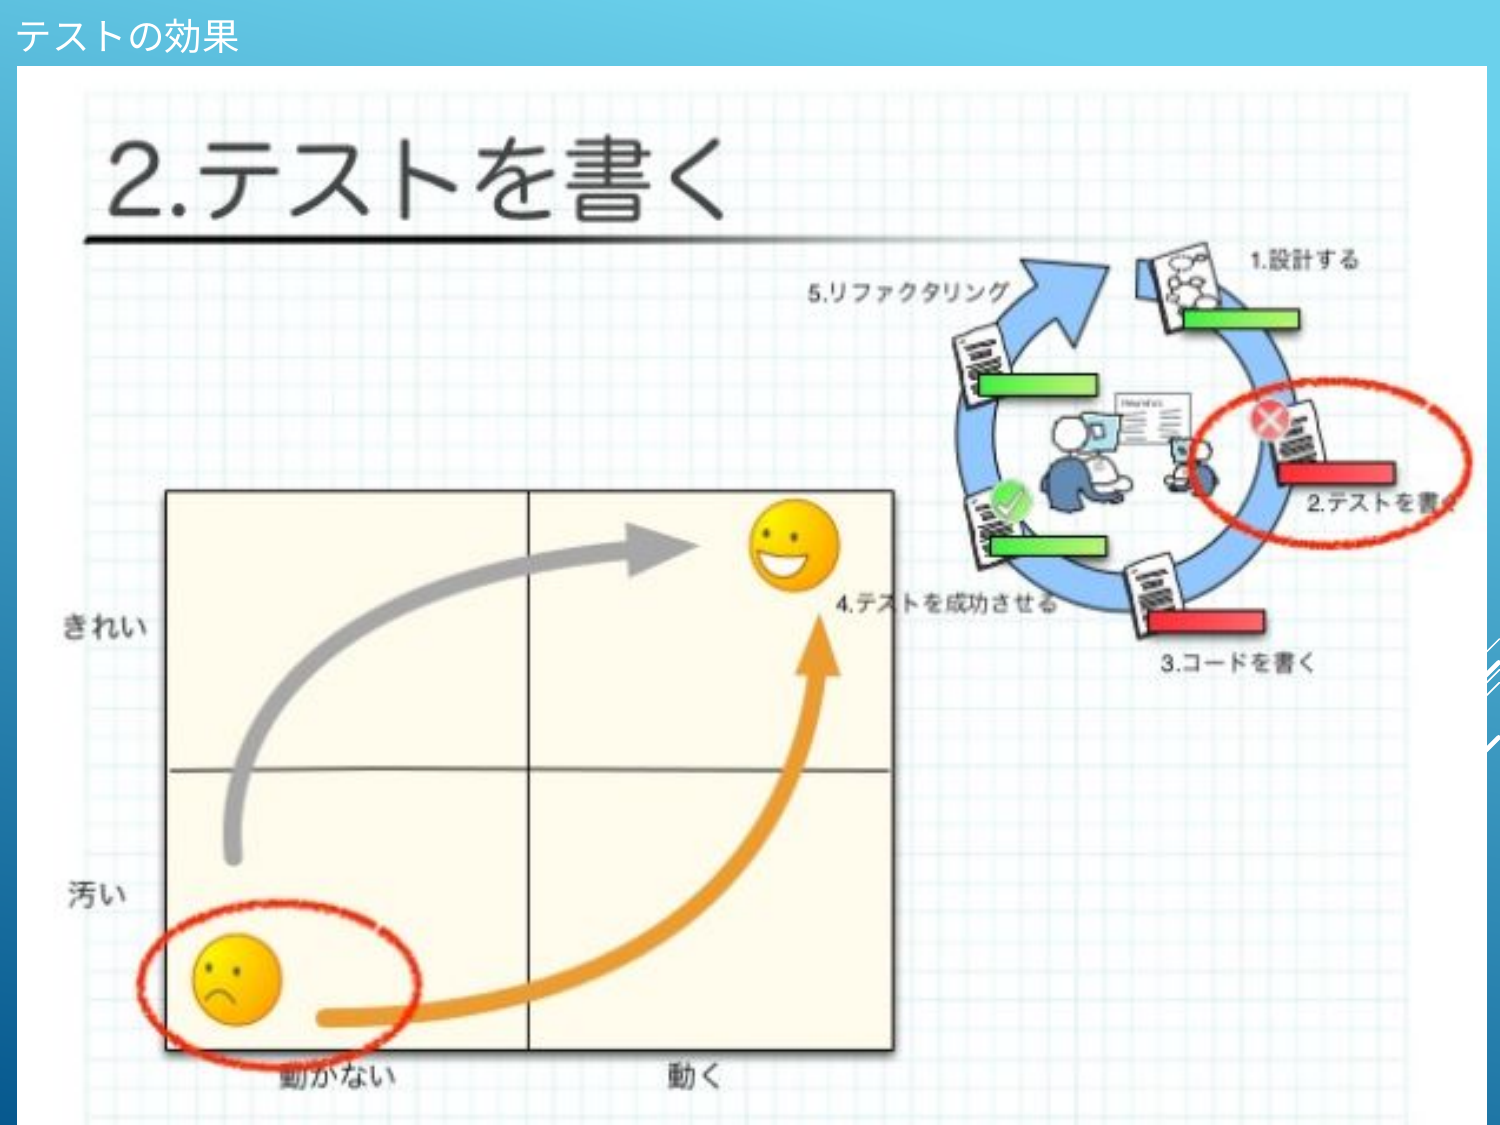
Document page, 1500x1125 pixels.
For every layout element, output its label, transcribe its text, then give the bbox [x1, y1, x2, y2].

text_box テストの効果 [0, 5, 511, 66]
picture [16, 65, 1487, 1125]
